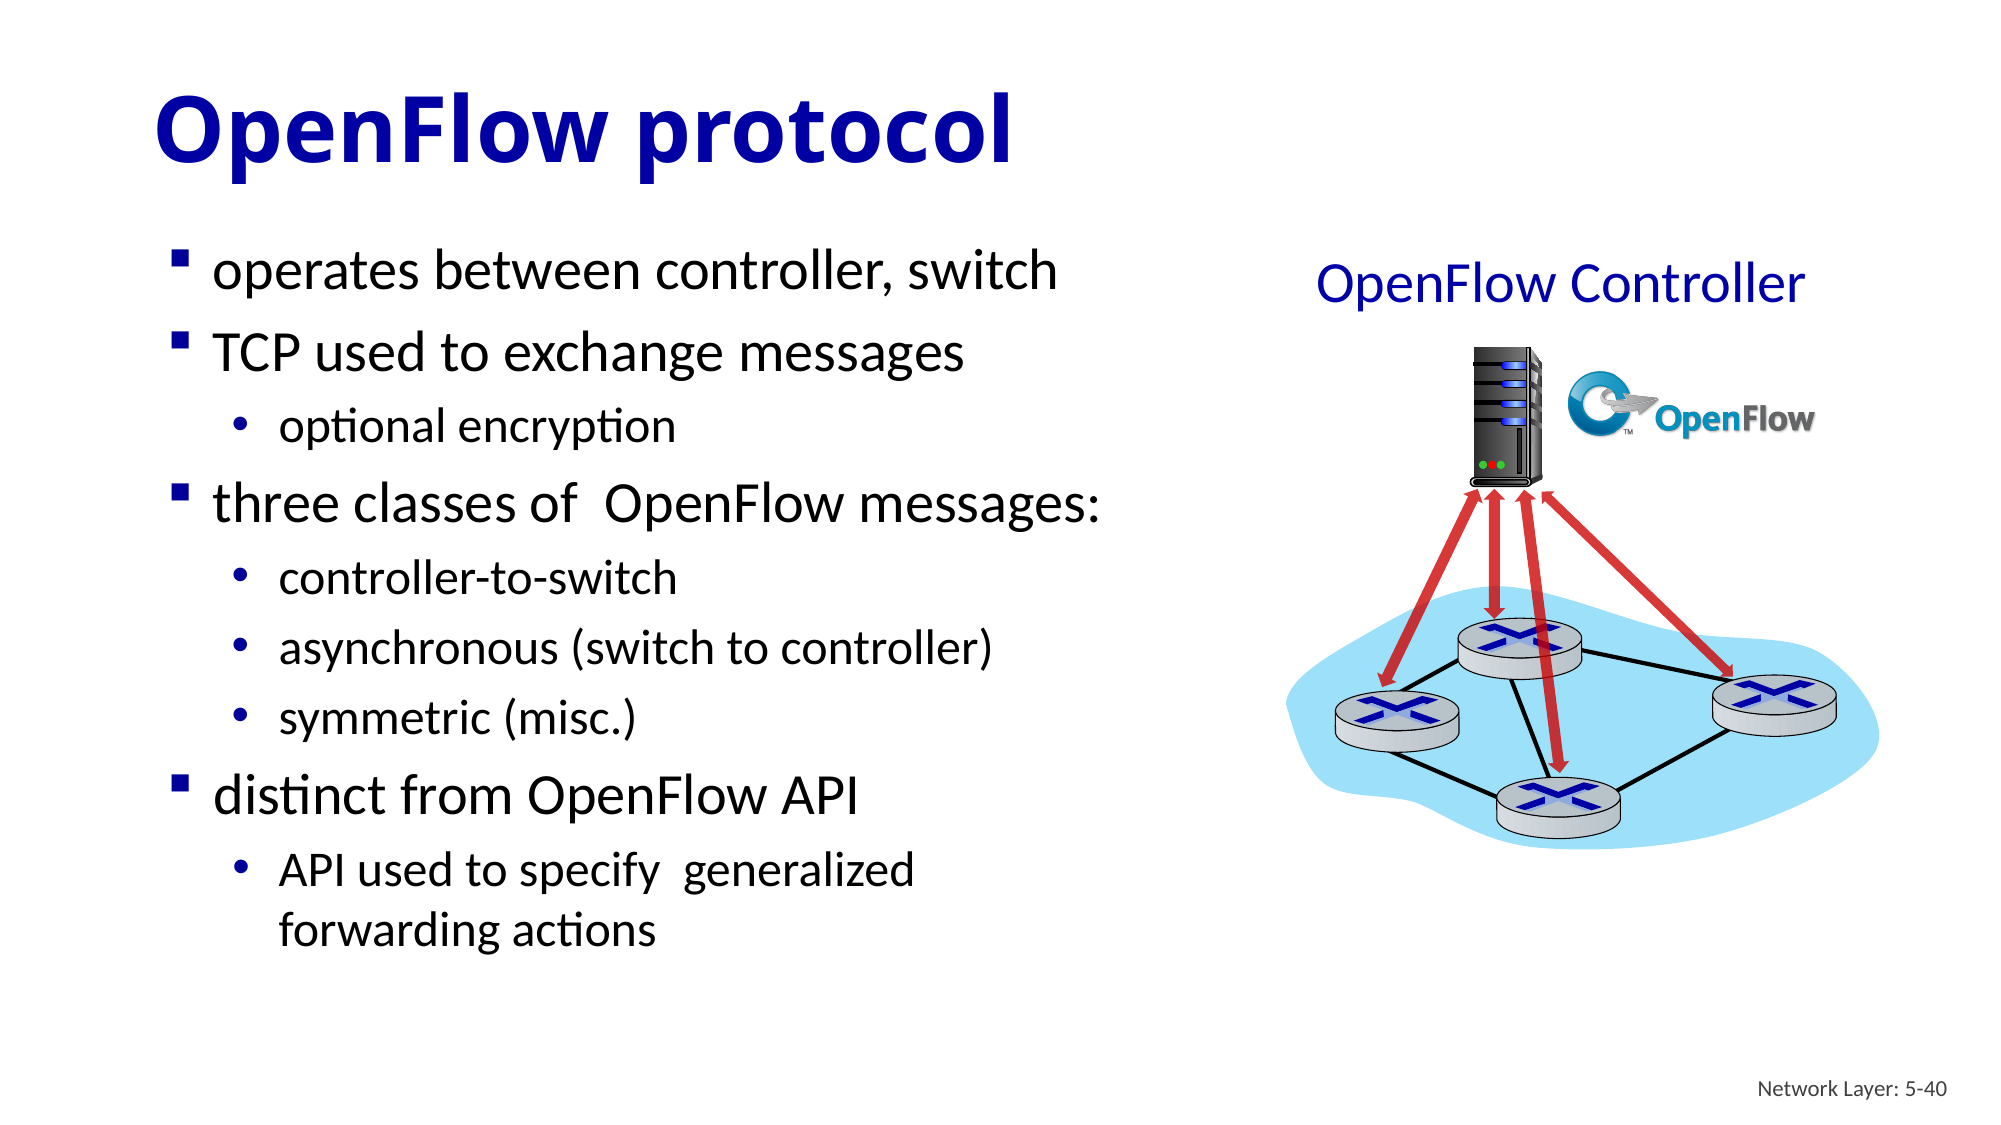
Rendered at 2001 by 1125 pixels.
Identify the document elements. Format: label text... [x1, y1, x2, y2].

slide_number Network Layer: 5-40 [1512, 1056, 1963, 1117]
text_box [1285, 237, 1880, 850]
title OpenFlow protocol [137, 59, 1863, 207]
text_box operates between controller, switch TCP used to exchange messages optional encryption three classes of OpenFlow messages: controller-to-switch asynchronous (switch to controller) symmetric (misc.) distinct from OpenFlow API API used to specify generalized forwarding actions [141, 223, 1141, 987]
